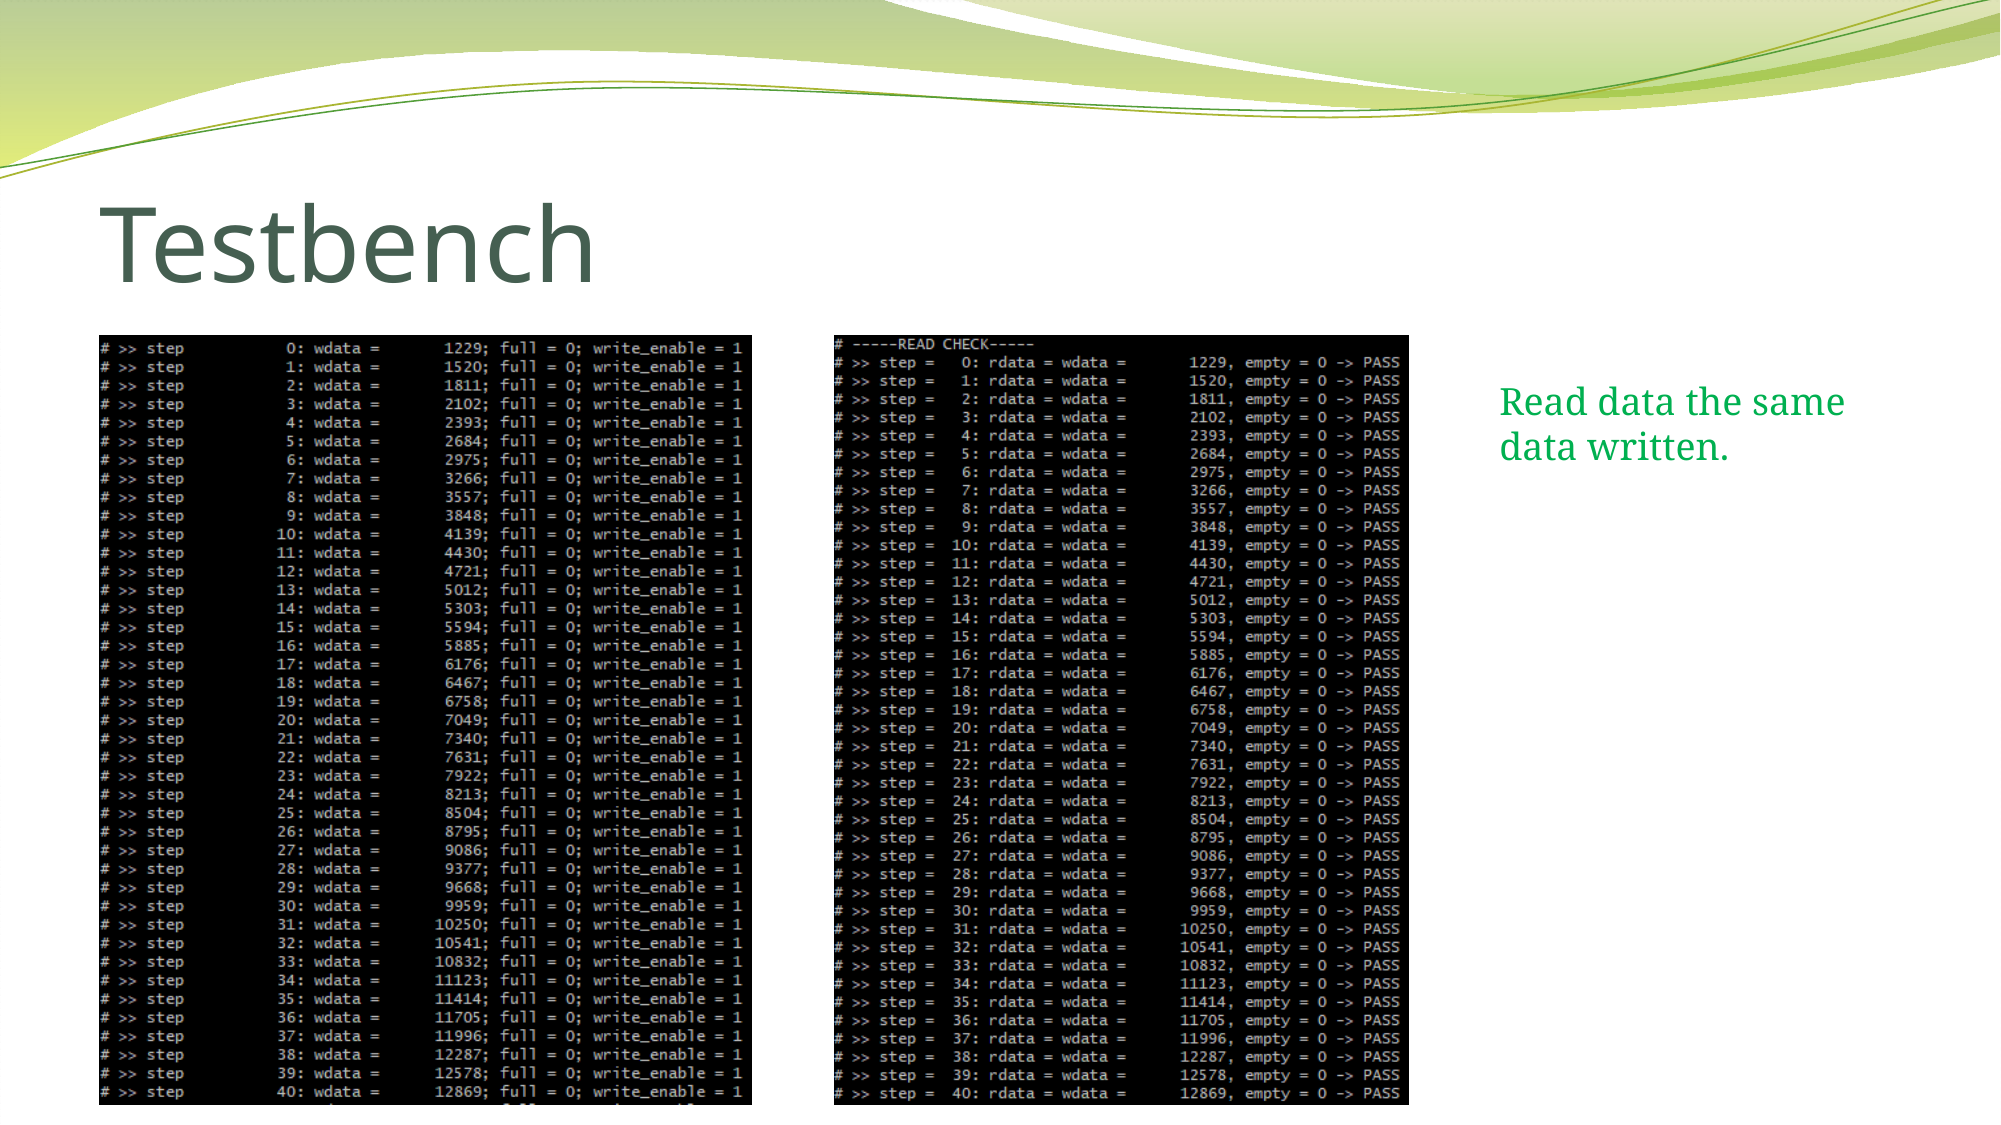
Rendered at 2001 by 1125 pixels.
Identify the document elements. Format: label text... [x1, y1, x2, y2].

text_box Read data the same data written. [1484, 370, 1900, 476]
picture [99, 335, 752, 1105]
title Testbench [99, 115, 1900, 303]
picture [834, 335, 1410, 1105]
